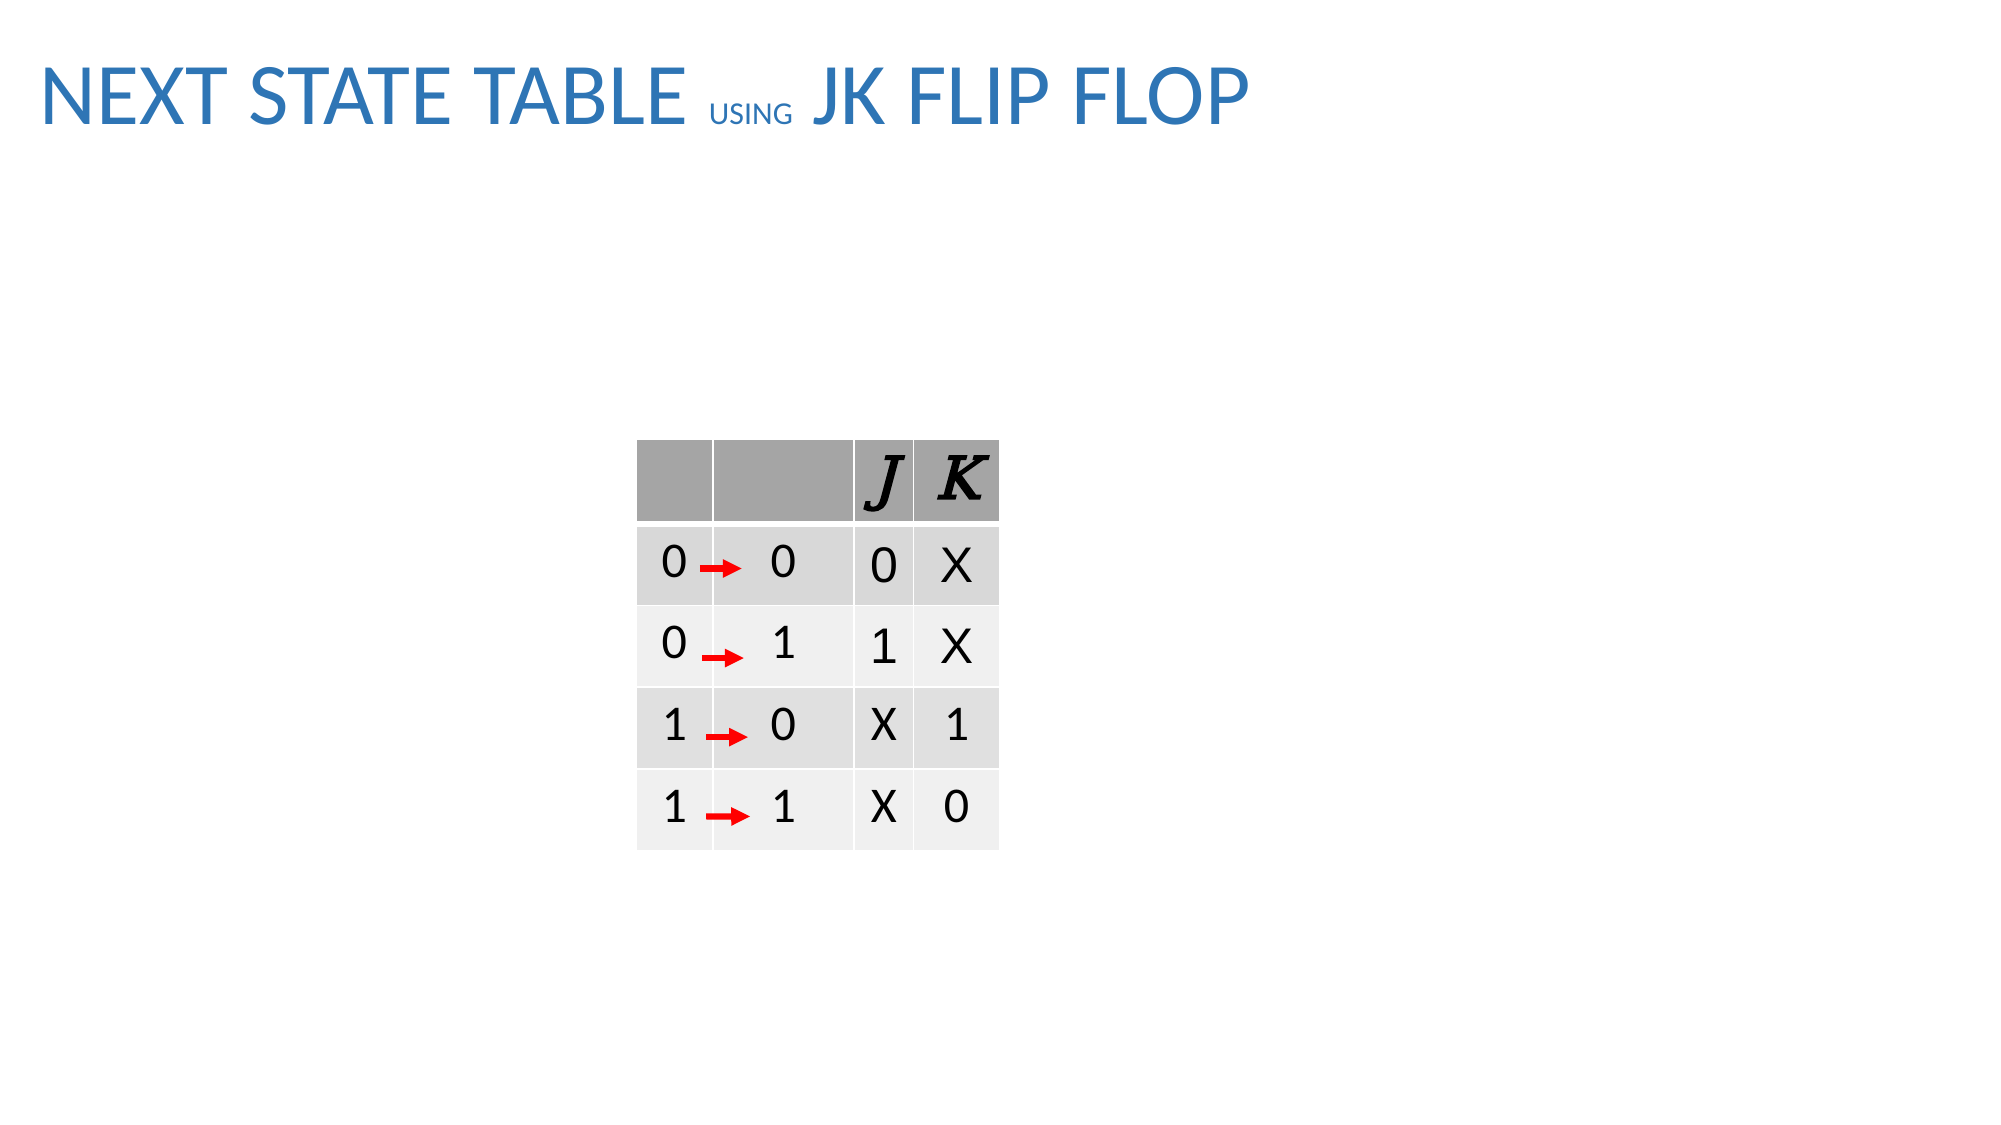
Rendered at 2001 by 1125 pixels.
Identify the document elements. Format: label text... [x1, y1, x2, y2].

table_cell 0 [637, 606, 712, 686]
table_header K [914, 440, 999, 521]
table_header [714, 440, 853, 521]
table_header [637, 440, 712, 521]
title NEXT STATE TABLE USING JK FLIP FLOP [24, 39, 1750, 258]
table_cell 1 [855, 606, 913, 686]
table_cell 0 [714, 688, 853, 768]
table_cell 1 [637, 770, 712, 850]
table_cell X [855, 688, 913, 768]
table_cell 0 [855, 527, 913, 605]
table_cell 1 [914, 688, 999, 768]
table_header J [855, 440, 913, 521]
table_cell 0 [637, 527, 712, 605]
table_cell X [914, 527, 999, 605]
table_cell X [914, 606, 999, 686]
table_cell 0 [914, 770, 999, 850]
table_cell 0 [714, 527, 853, 605]
table_cell 1 [714, 606, 853, 686]
table_cell 1 [714, 770, 853, 850]
table_cell 1 [637, 688, 712, 768]
table_cell X [855, 770, 913, 850]
